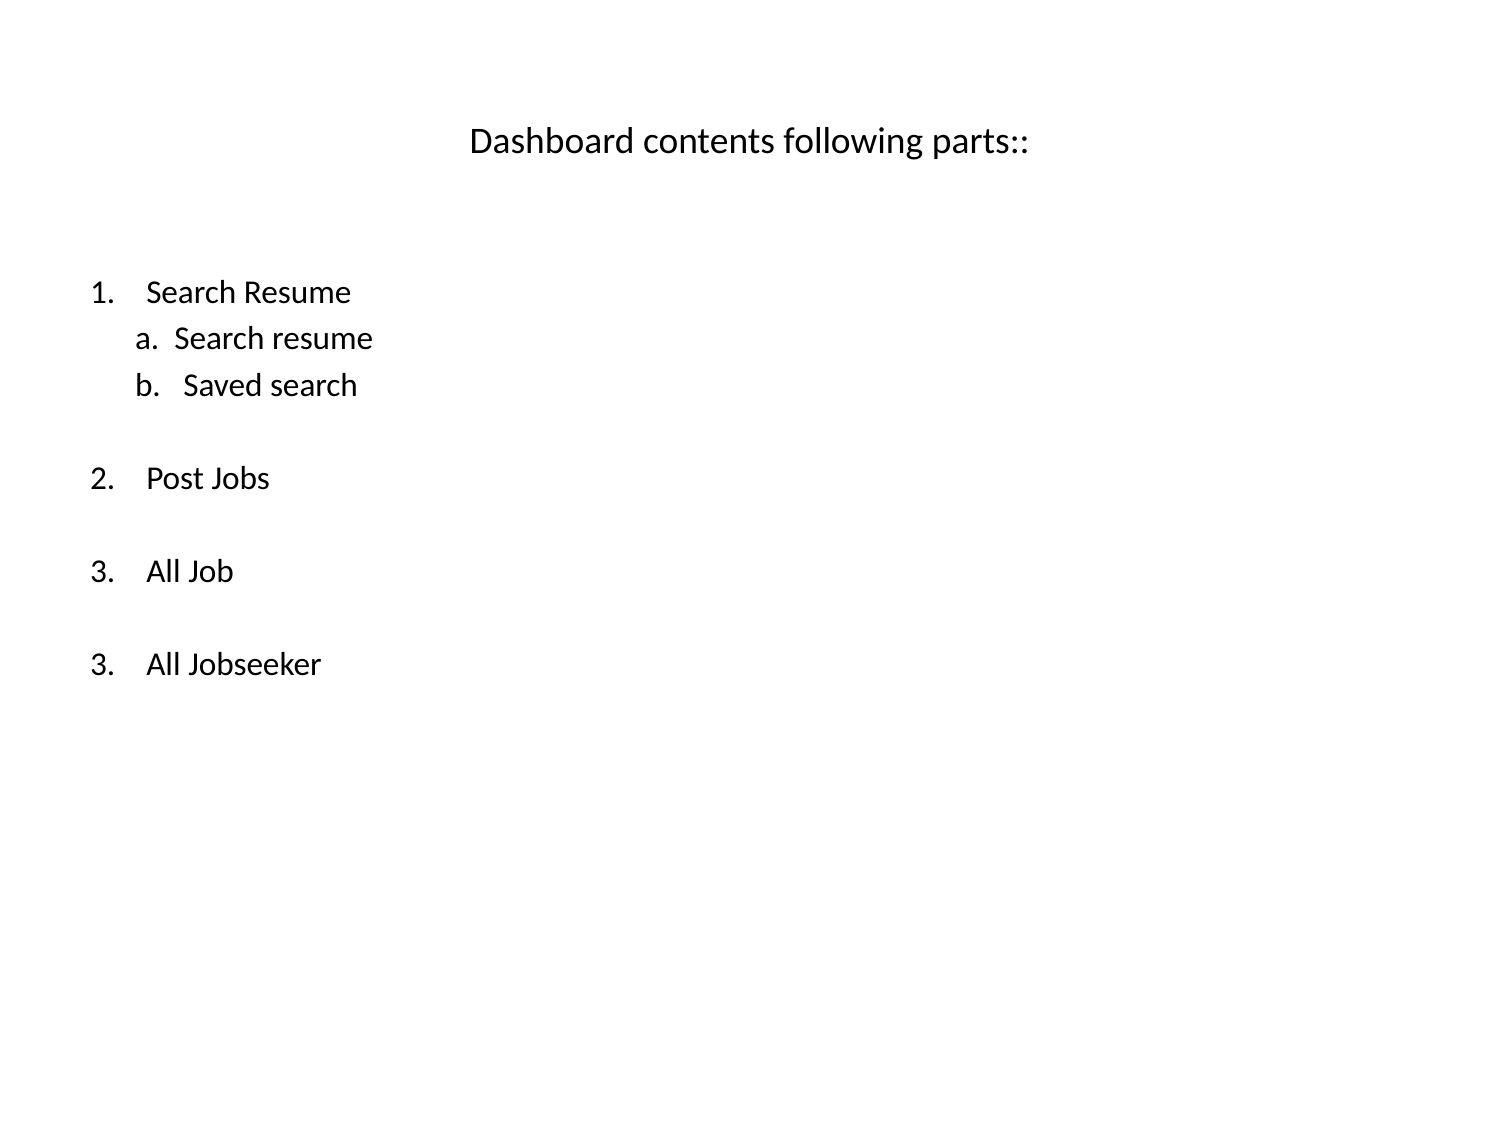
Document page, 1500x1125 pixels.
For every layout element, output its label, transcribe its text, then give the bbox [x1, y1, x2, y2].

title Dashboard contents following parts:: [75, 45, 1425, 233]
list Search Resume a. Search resume b. Saved search Post Jobs All Job All Jobseeker [75, 262, 1425, 1005]
